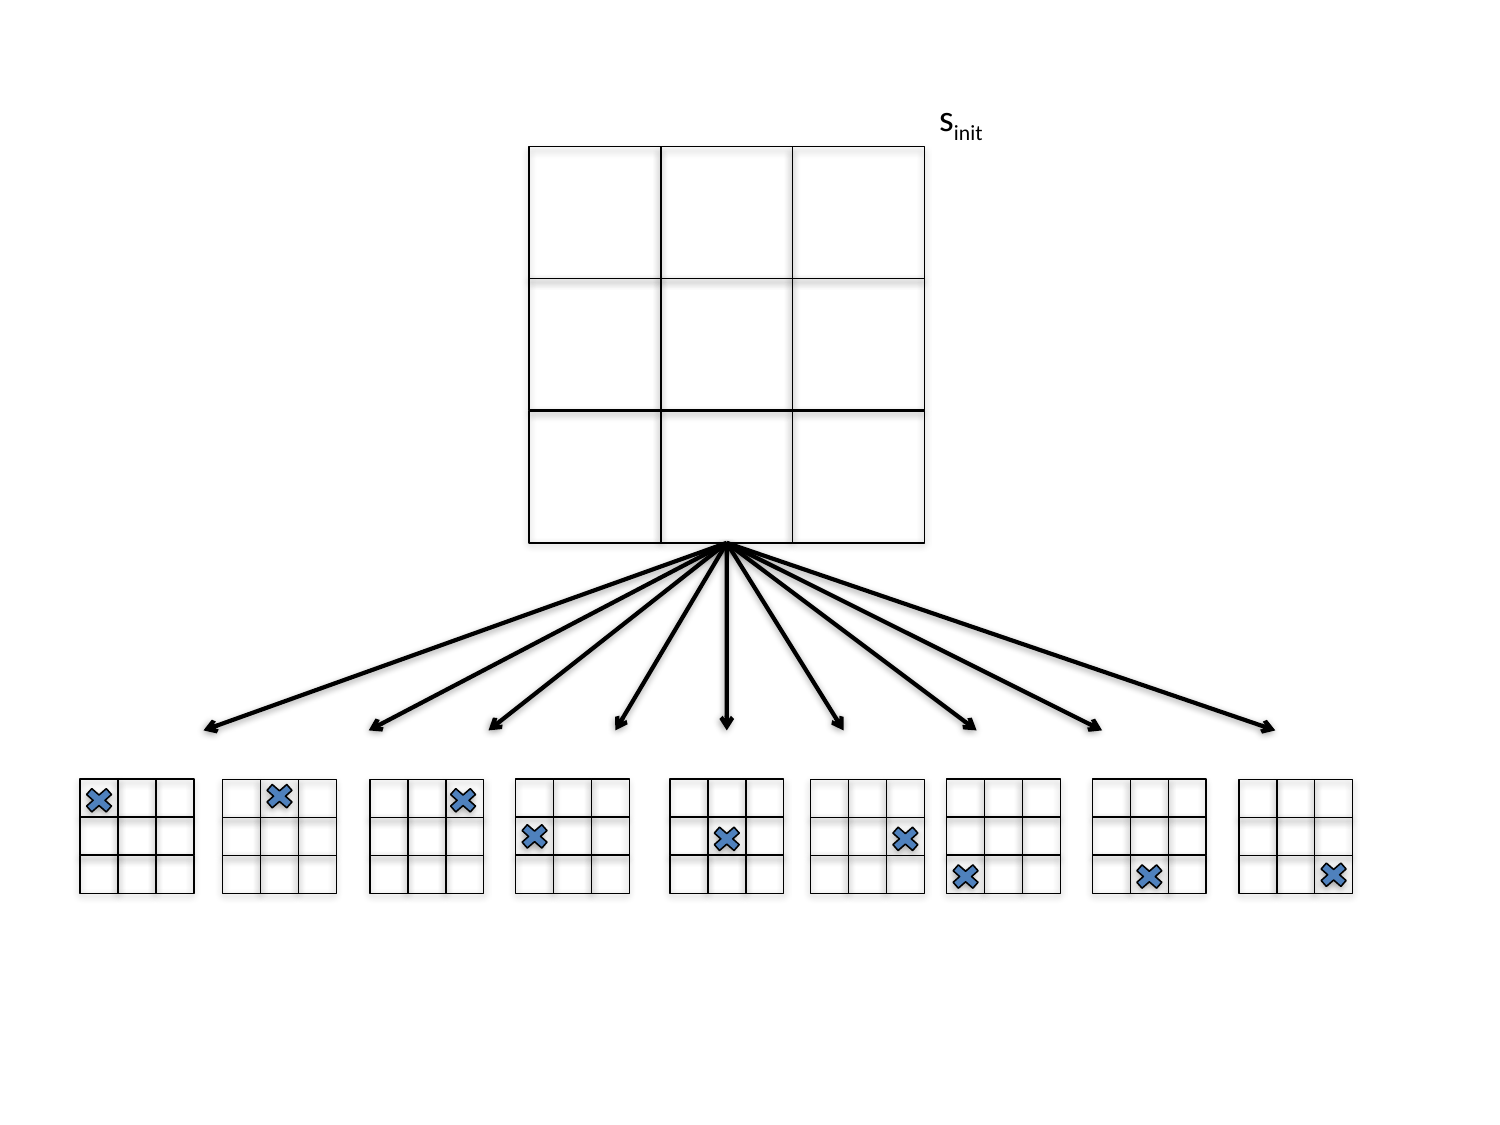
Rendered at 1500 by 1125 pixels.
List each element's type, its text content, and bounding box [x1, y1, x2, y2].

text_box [728, 542, 1276, 731]
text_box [203, 542, 367, 731]
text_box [615, 542, 725, 731]
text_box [1238, 779, 1353, 894]
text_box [222, 779, 337, 894]
text_box sinit [924, 86, 1023, 152]
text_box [488, 542, 614, 731]
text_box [810, 779, 925, 894]
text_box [368, 542, 487, 731]
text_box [515, 778, 630, 894]
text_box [946, 778, 1061, 894]
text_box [369, 779, 484, 894]
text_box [528, 146, 925, 541]
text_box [79, 778, 195, 894]
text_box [669, 778, 784, 894]
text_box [1092, 778, 1207, 894]
